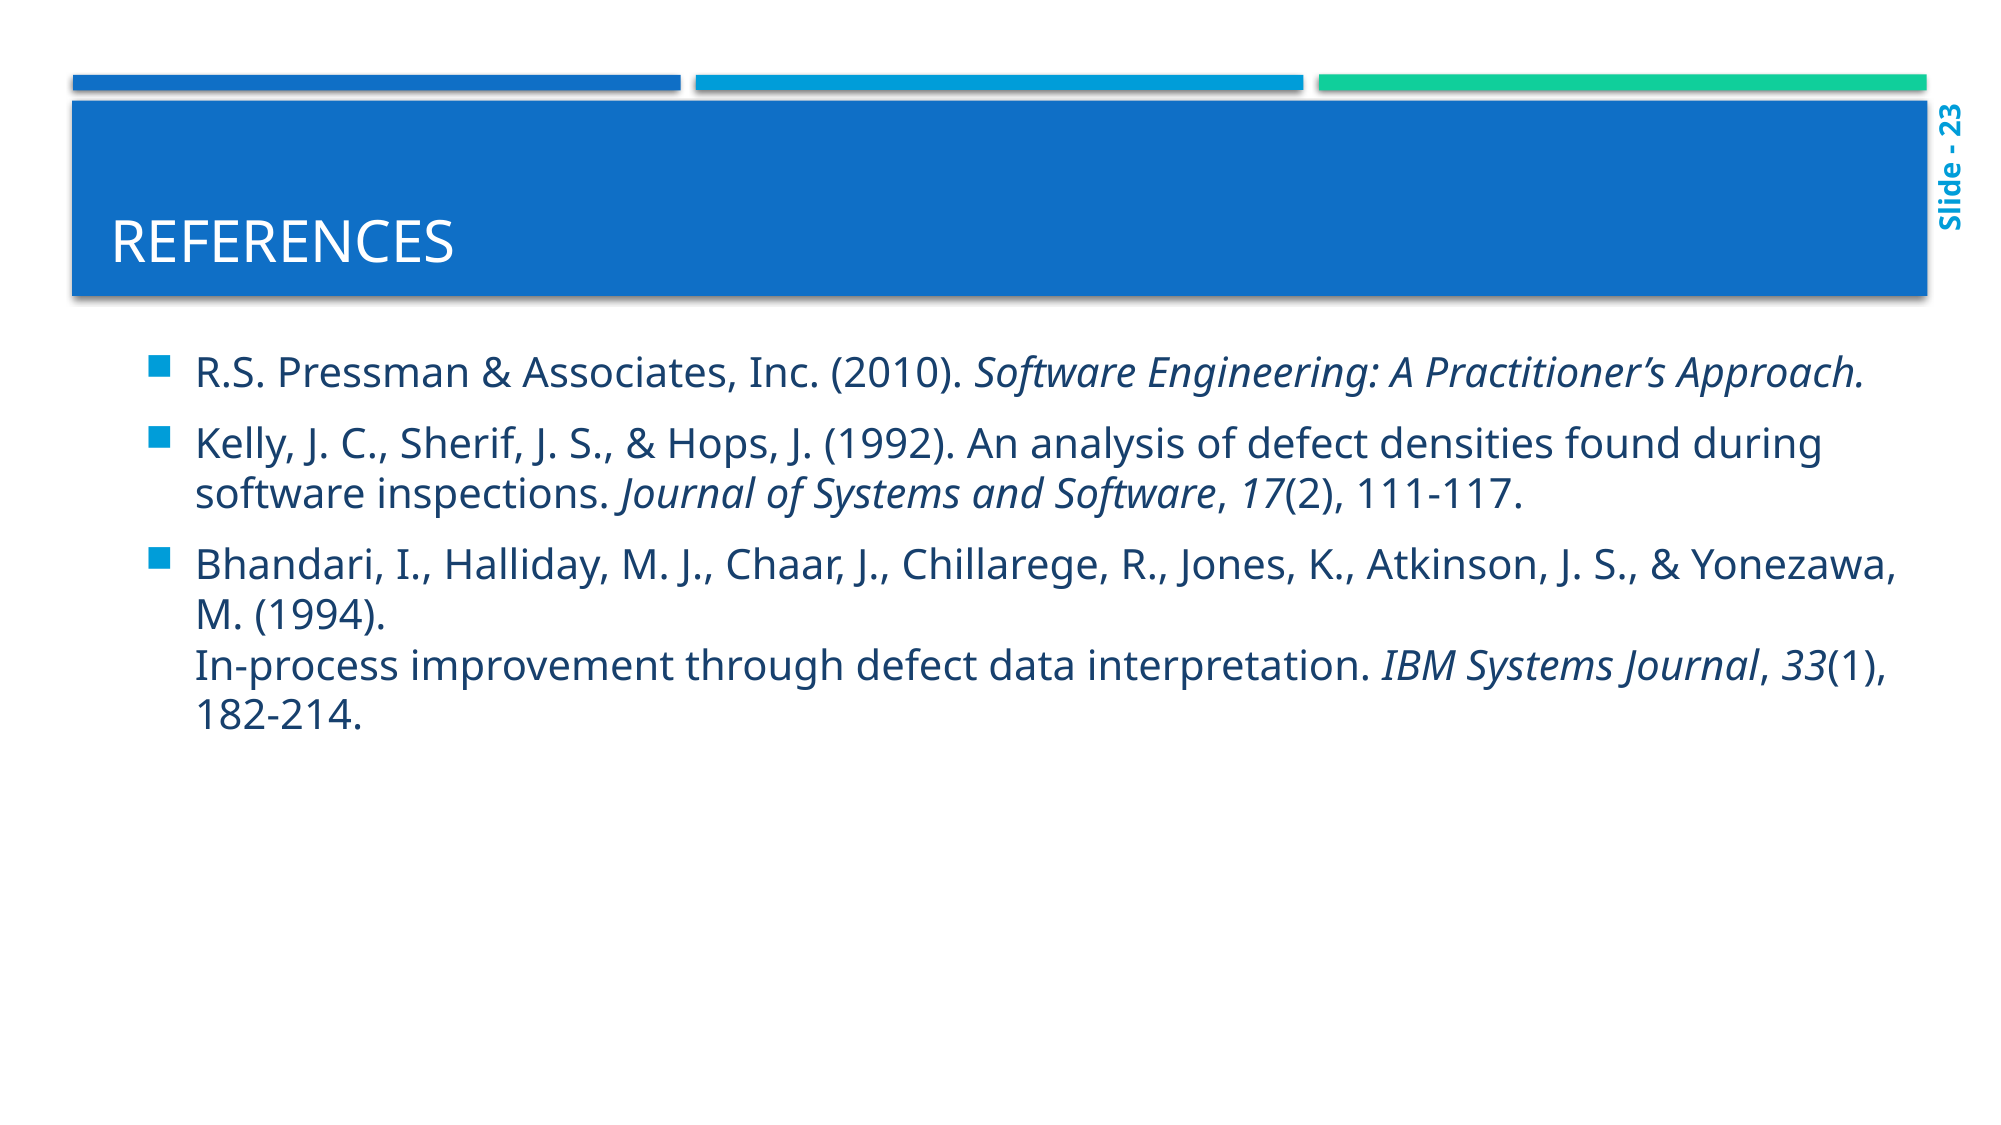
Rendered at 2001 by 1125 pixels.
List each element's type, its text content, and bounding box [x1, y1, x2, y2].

title references [95, 115, 1905, 282]
text_box Slide - 23 [1913, 96, 1984, 298]
list R.S. Pressman & Associates, Inc. (2010). Software Engineering: A Practitioner’s Approach. Kelly, J. C., Sherif, J. S., & Hops, J. (1992). An analysis of defect densities found during software inspections. Journal of Systems and Software, 17(2), 111-117. Bhandari, I., Halliday, M. J., Chaar, J., Chillarege, R., Jones, K., Atkinson, J. S., & Yonezawa, M. (1994). In-process improvement through defect data interpretation. IBM Systems Journal, 33(1), 182-214. [129, 338, 1927, 770]
